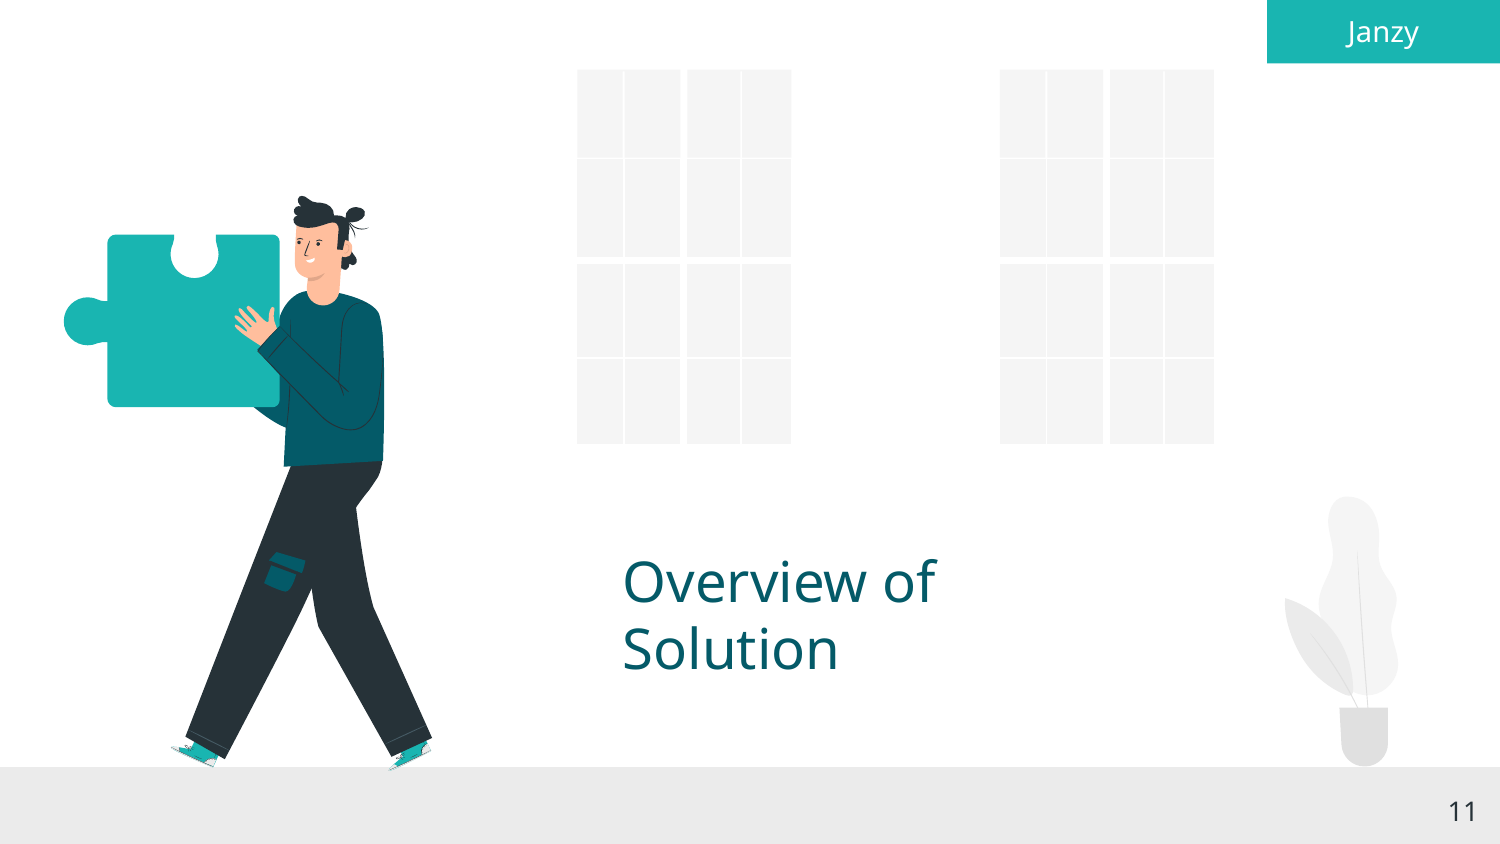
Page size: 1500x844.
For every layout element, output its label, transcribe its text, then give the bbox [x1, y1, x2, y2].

slide_number ‹#› [1403, 779, 1494, 844]
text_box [63, 195, 433, 772]
text_box Janzy [1267, 0, 1500, 64]
title Overview of Solution [607, 571, 1163, 656]
